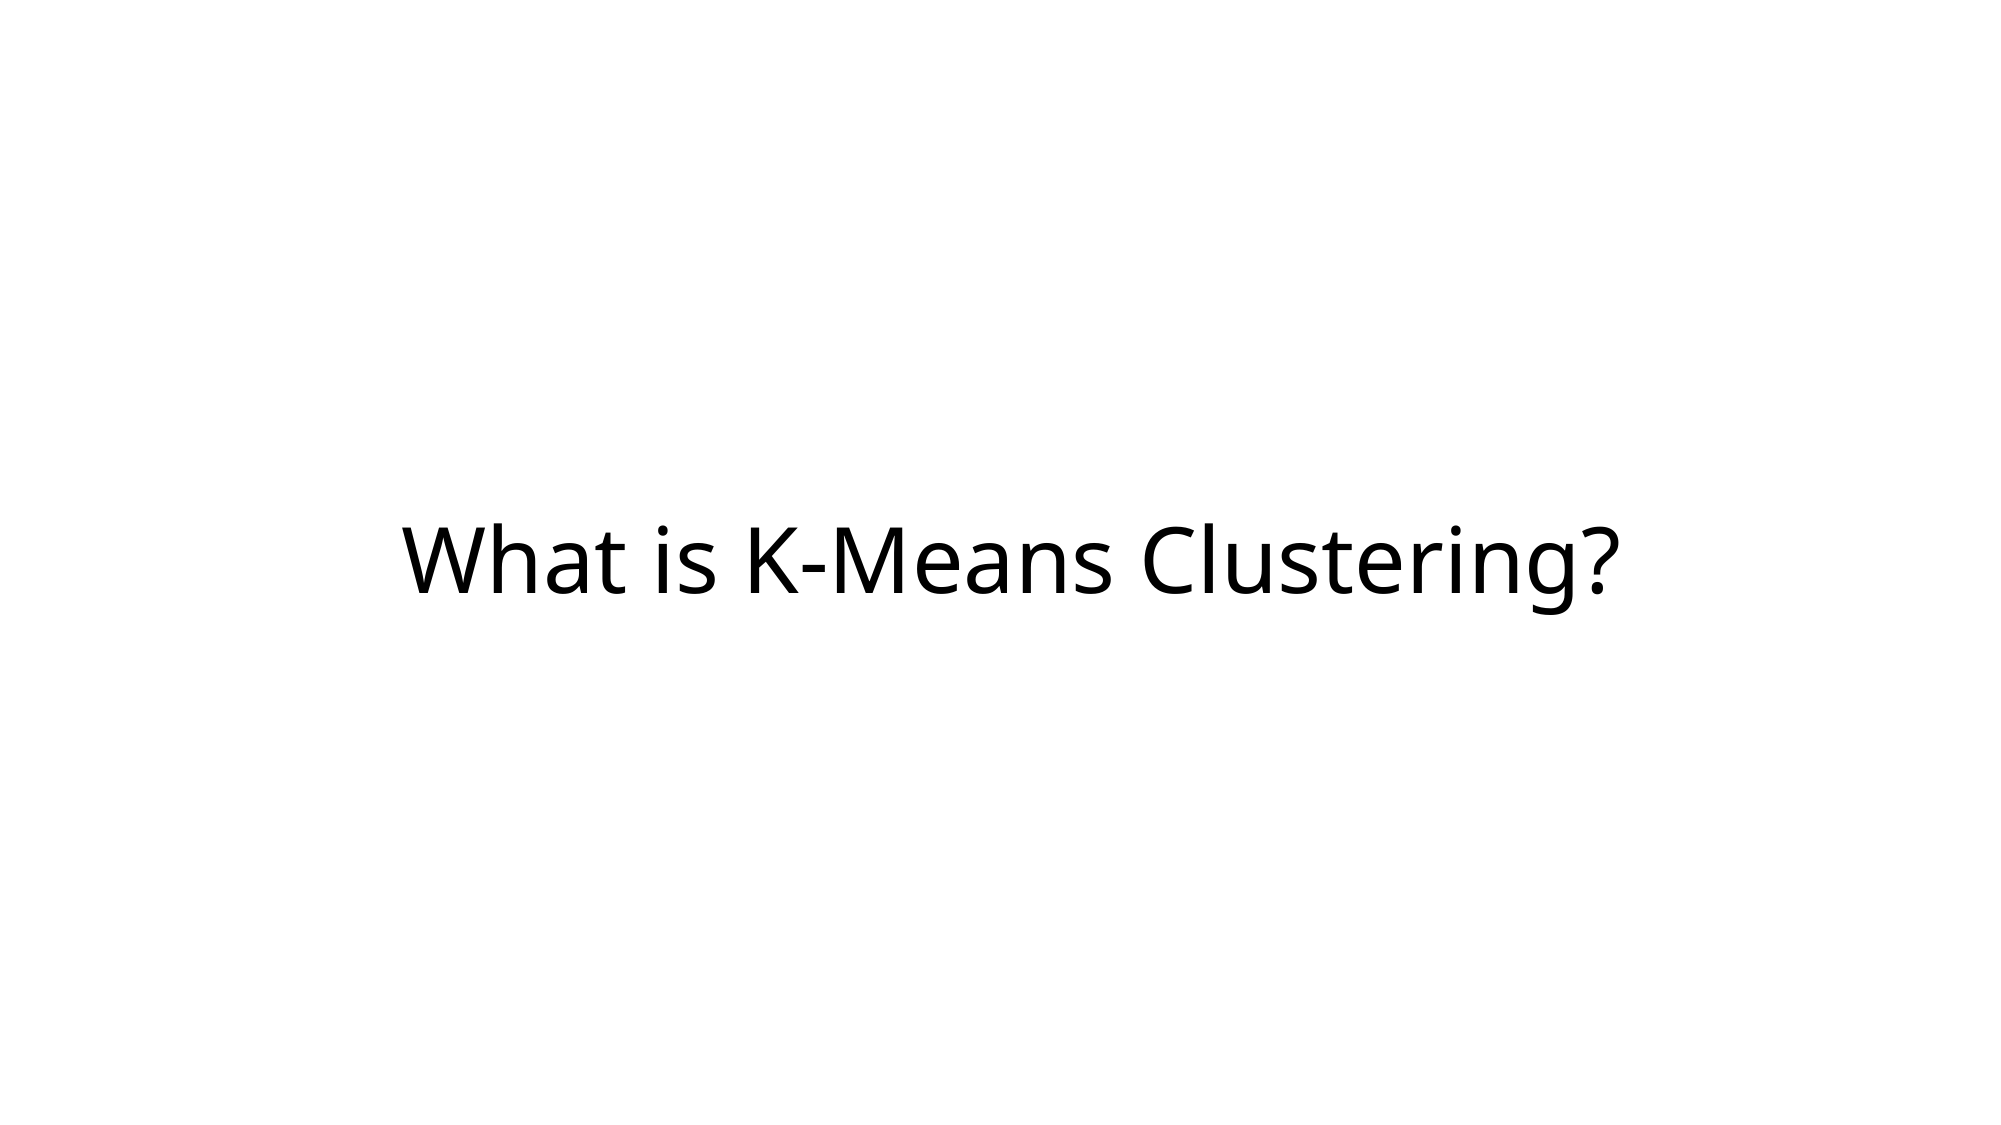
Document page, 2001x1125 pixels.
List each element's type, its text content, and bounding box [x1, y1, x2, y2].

title What is K-Means Clustering? [66, 515, 1958, 691]
